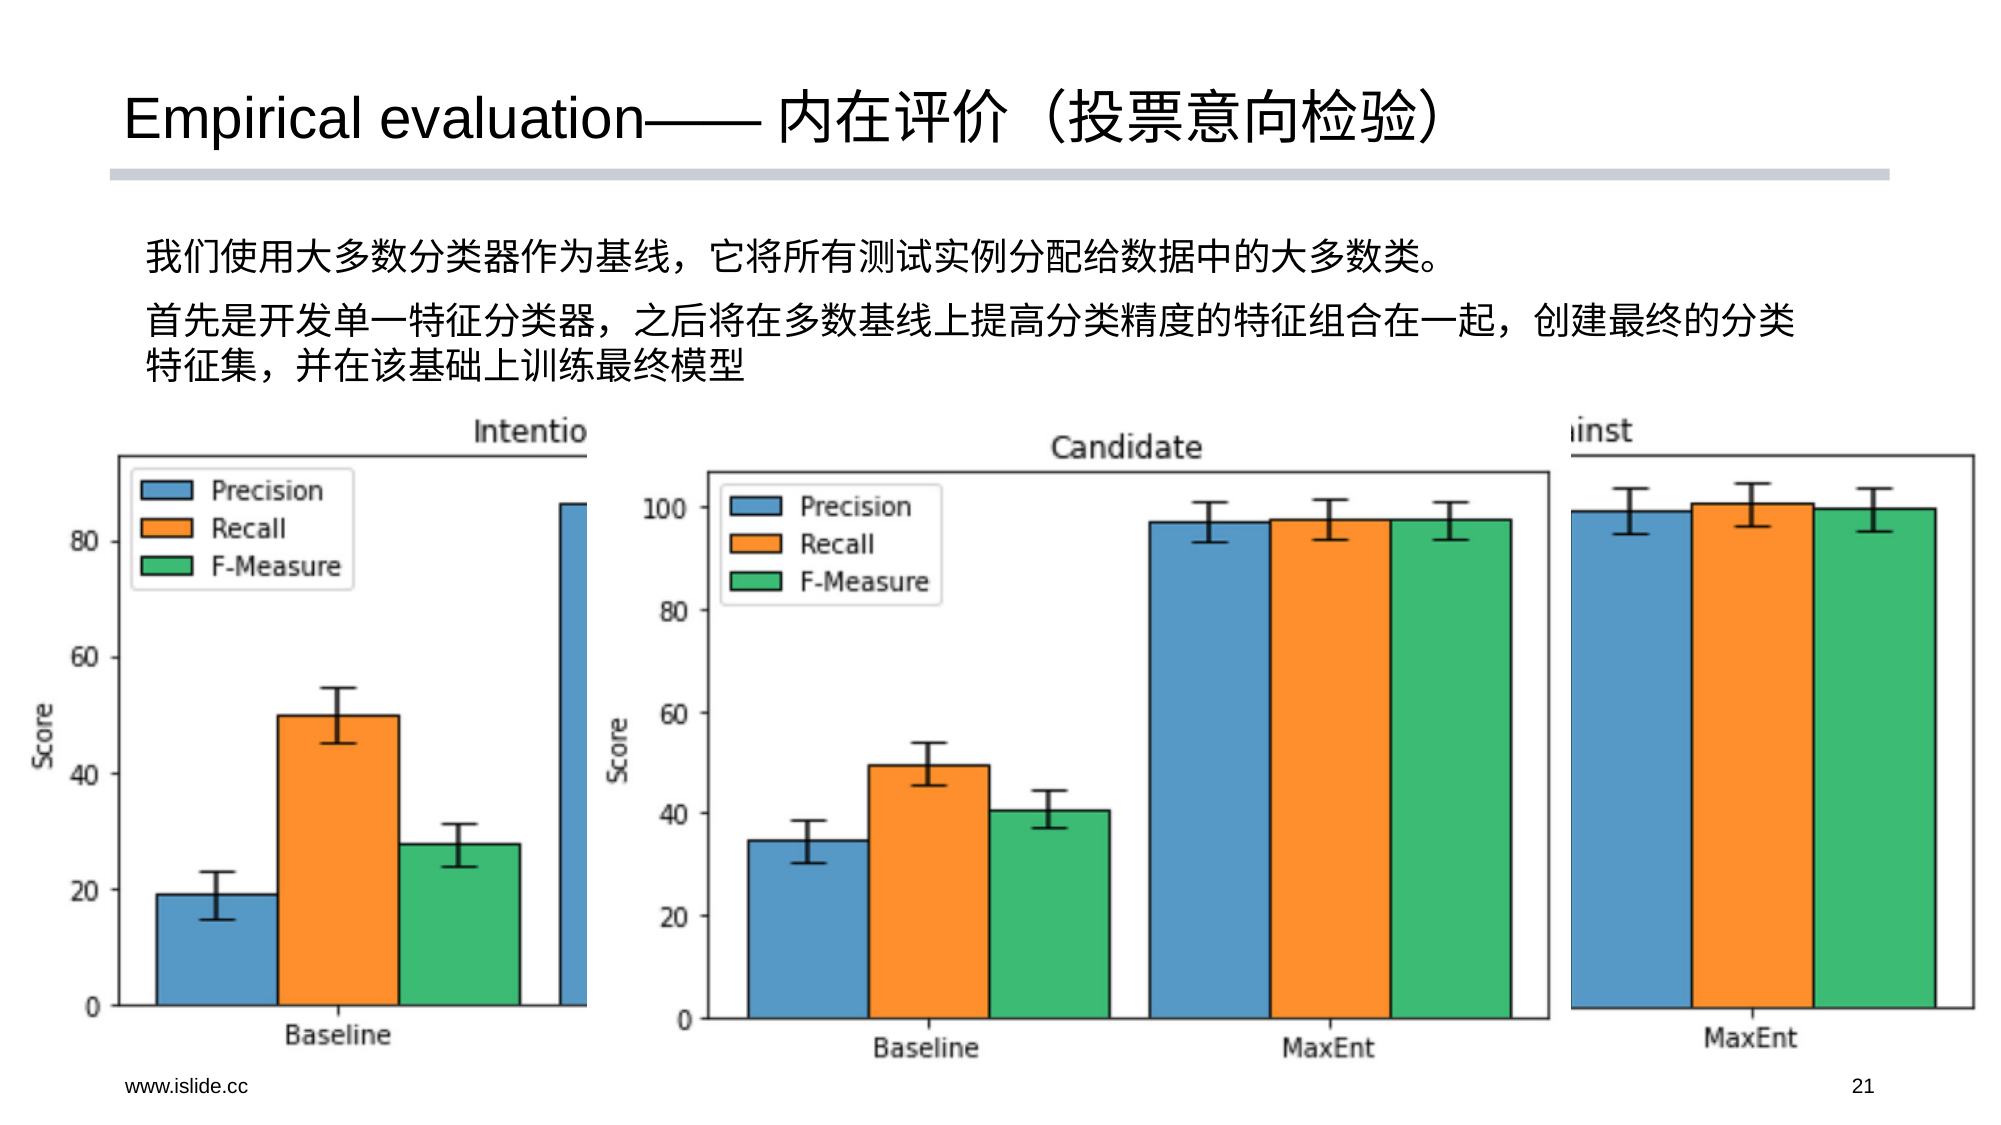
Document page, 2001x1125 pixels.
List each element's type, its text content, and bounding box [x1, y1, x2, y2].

title Empirical evaluation——内在评价（投票意向检验） [108, 0, 1889, 159]
text_box 首先是开发单一特征分类器，之后将在多数基线上提高分类精度的特征组合在一起，创建最终的分类特征集，并在该基础上训练最终模型 [131, 289, 1844, 395]
text_box 我们使用大多数分类器作为基线，它将所有测试实例分配给数据中的大多数类。 [131, 225, 1599, 286]
picture [19, 395, 1993, 1068]
footer www.islide.cc [109, 1068, 790, 1103]
slide_number 21 [1412, 1068, 1890, 1103]
